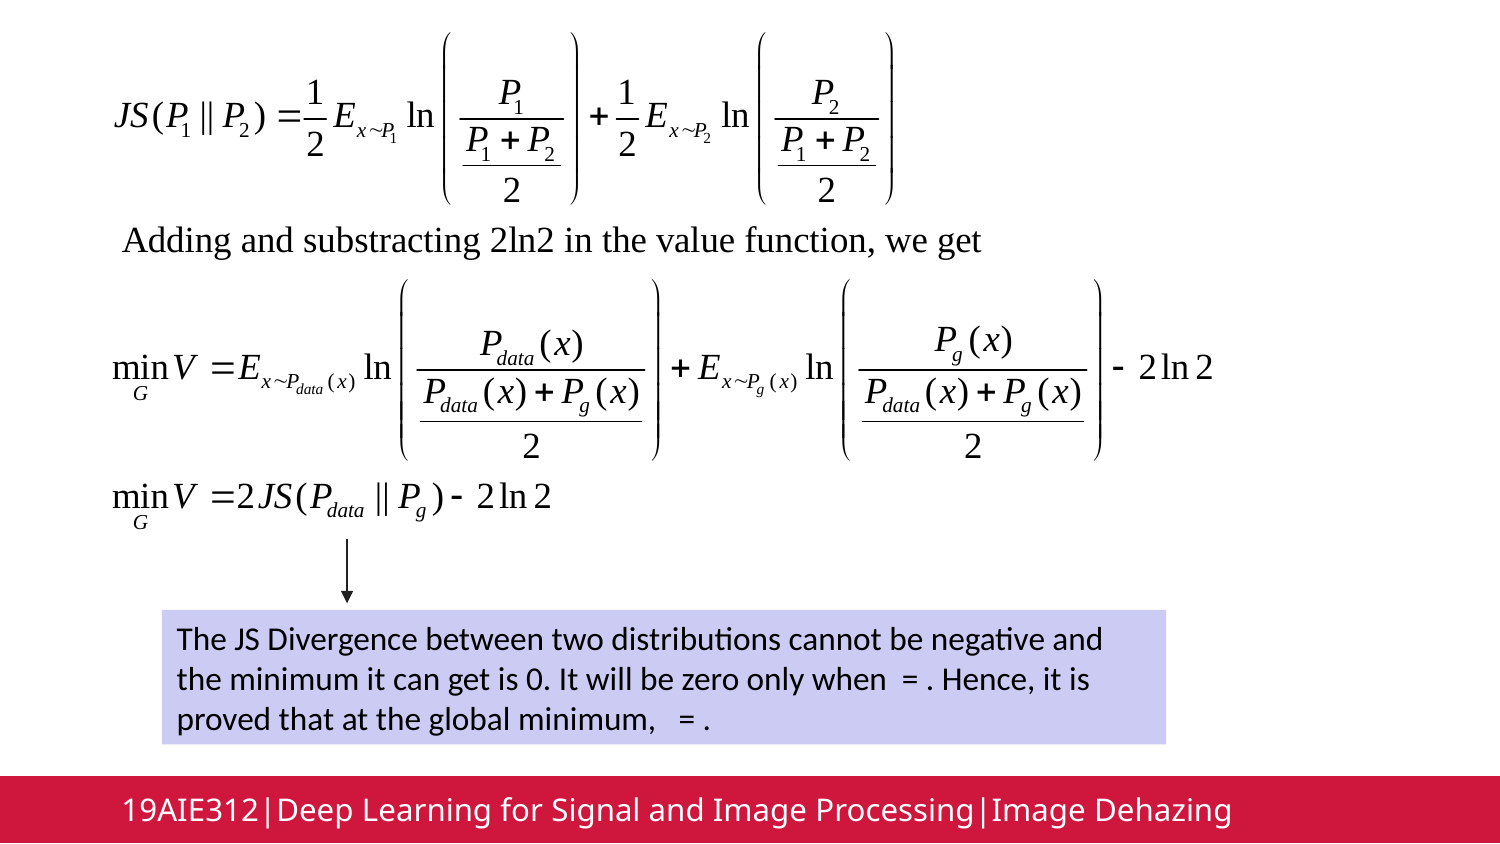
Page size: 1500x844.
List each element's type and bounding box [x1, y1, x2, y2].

text_box [161, 538, 1167, 754]
text_box [0, 775, 1500, 844]
text_box [106, 22, 1222, 540]
